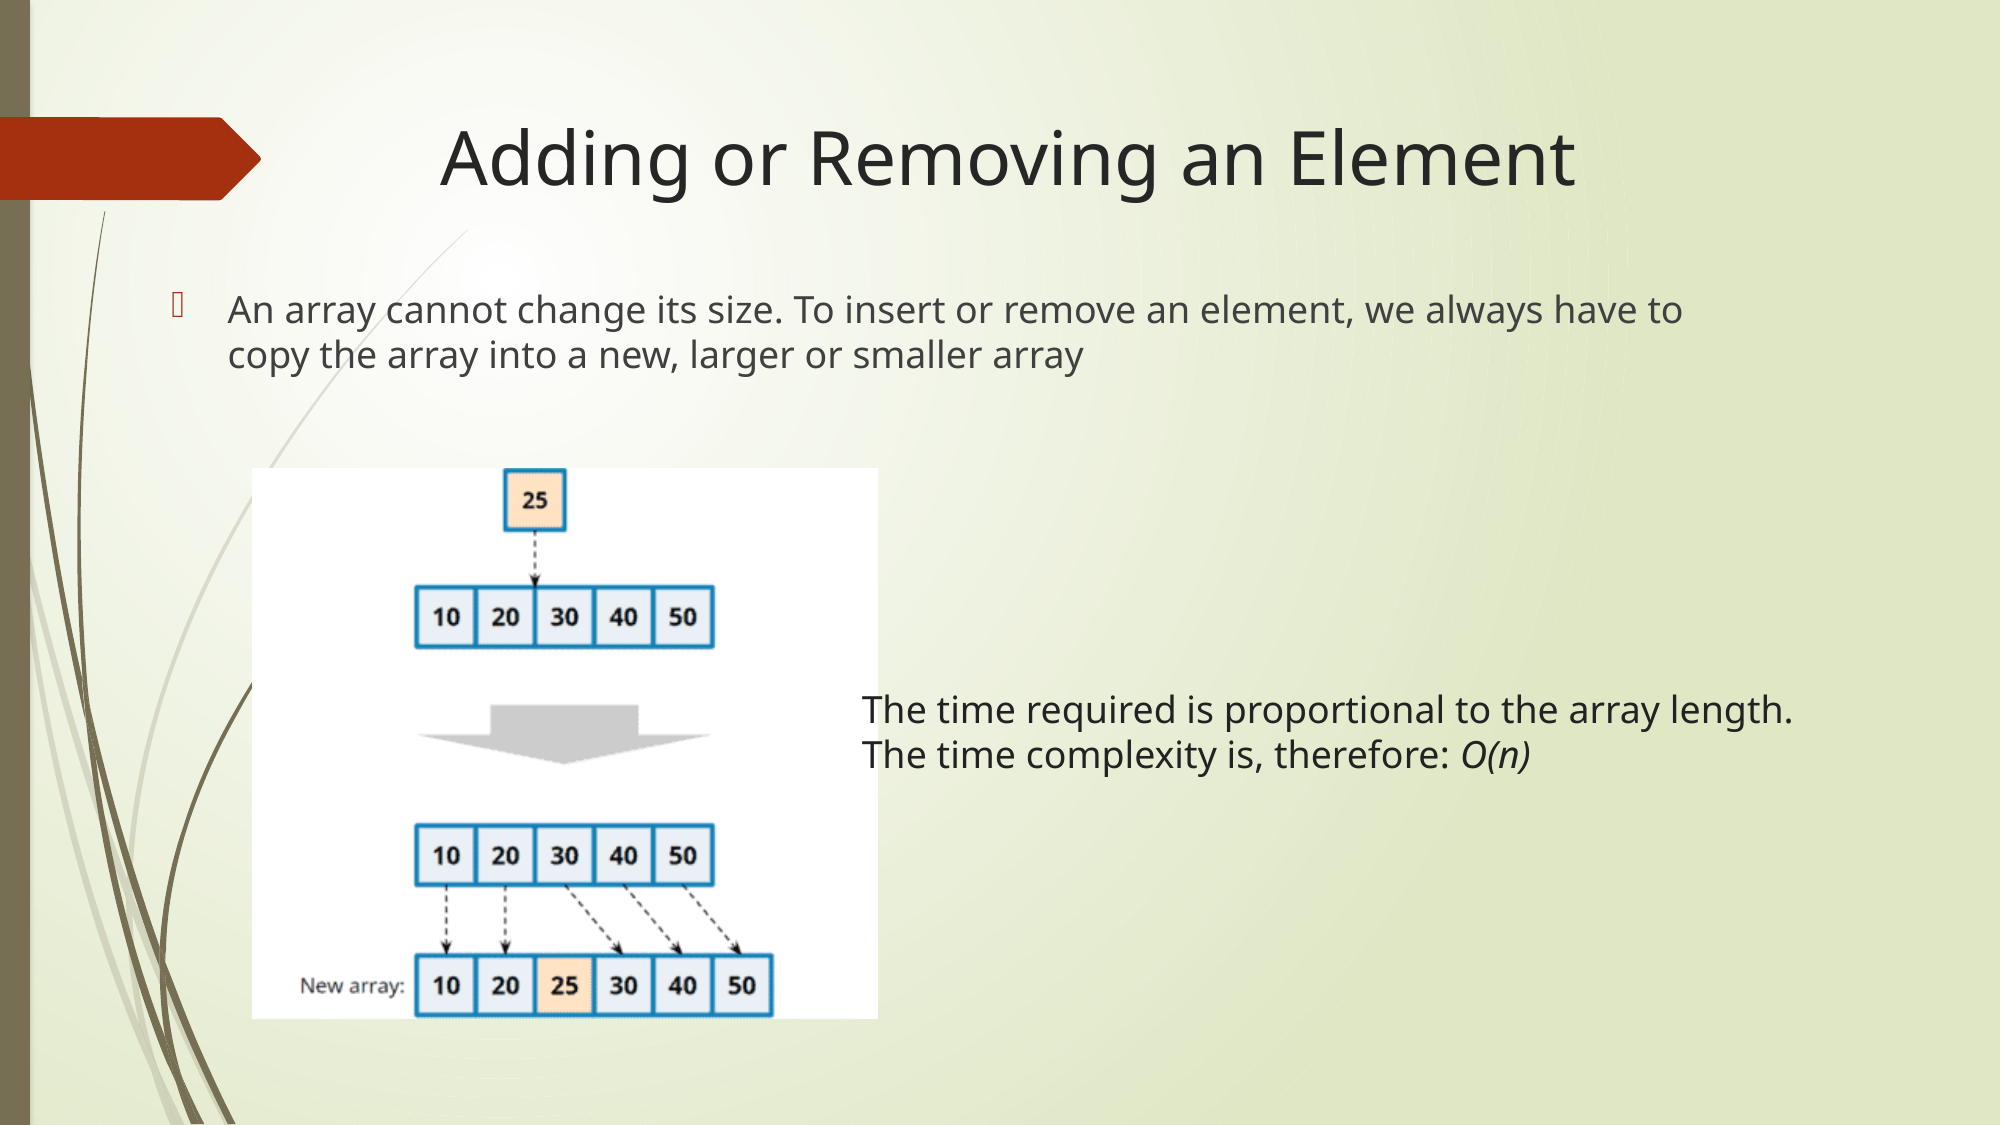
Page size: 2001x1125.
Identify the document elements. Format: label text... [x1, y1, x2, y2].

text_box The time required is proportional to the array length. The time complexity is, therefore: O(n) [882, 678, 1848, 784]
list An array cannot change its size. To insert or remove an element, we always have to copy the array into a new, larger or smaller array [156, 278, 1751, 939]
title Adding or Removing an Element [425, 102, 1888, 313]
picture [252, 468, 878, 1019]
